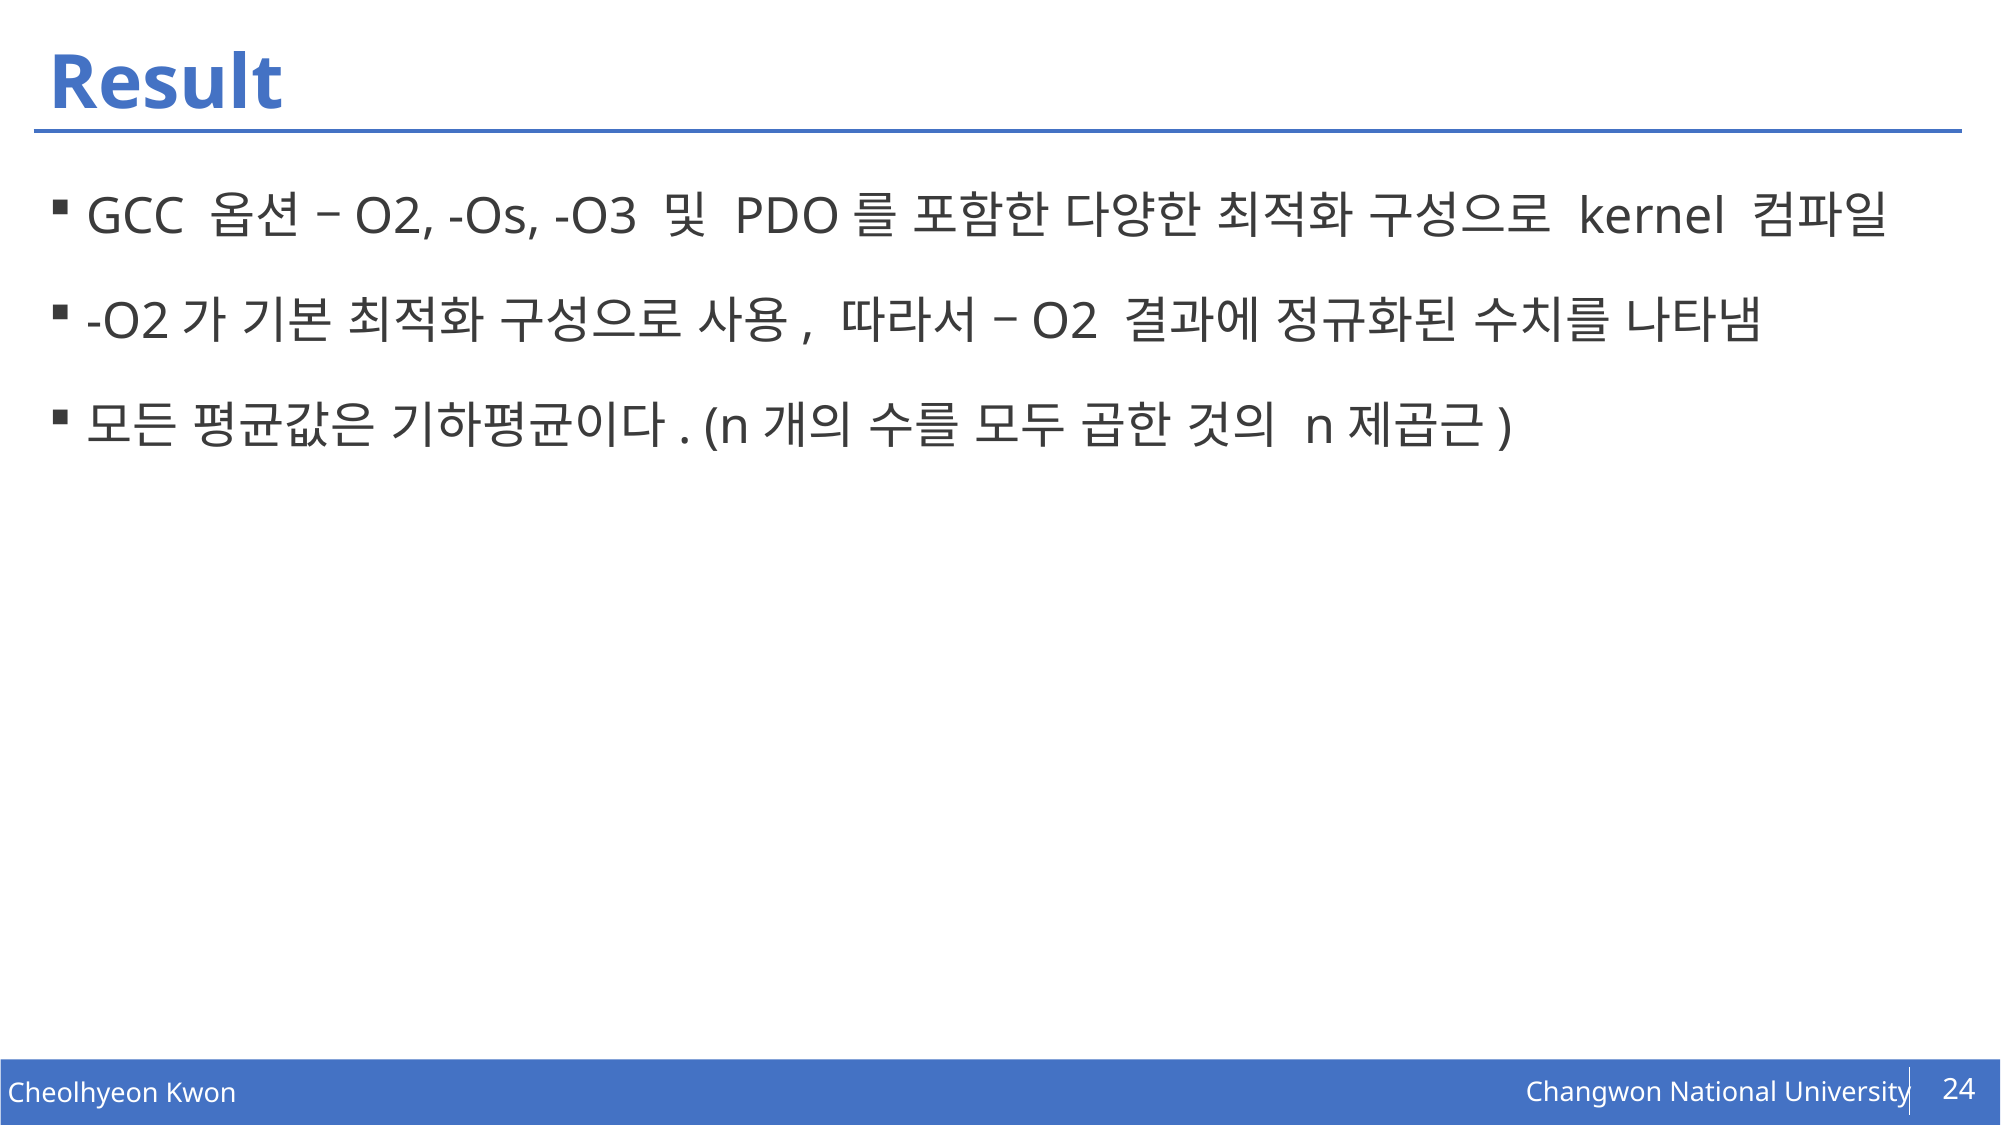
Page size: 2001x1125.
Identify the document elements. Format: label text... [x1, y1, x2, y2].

title Result [33, 27, 1963, 143]
list GCC 옵션 –O2, -Os, -O3 및 PDO를 포함한 다양한 최적화 구성으로 kernel 컴파일 -O2가 기본 최적화 구성으로 사용, 따라서 –O2 결과에 정규화된 수치를 나타냄 모든 평균값은 기하평균이다. (n개의 수를 모두 곱한 것의 n제곱근) [33, 152, 1963, 997]
slide_number 24 [1922, 1060, 1996, 1121]
